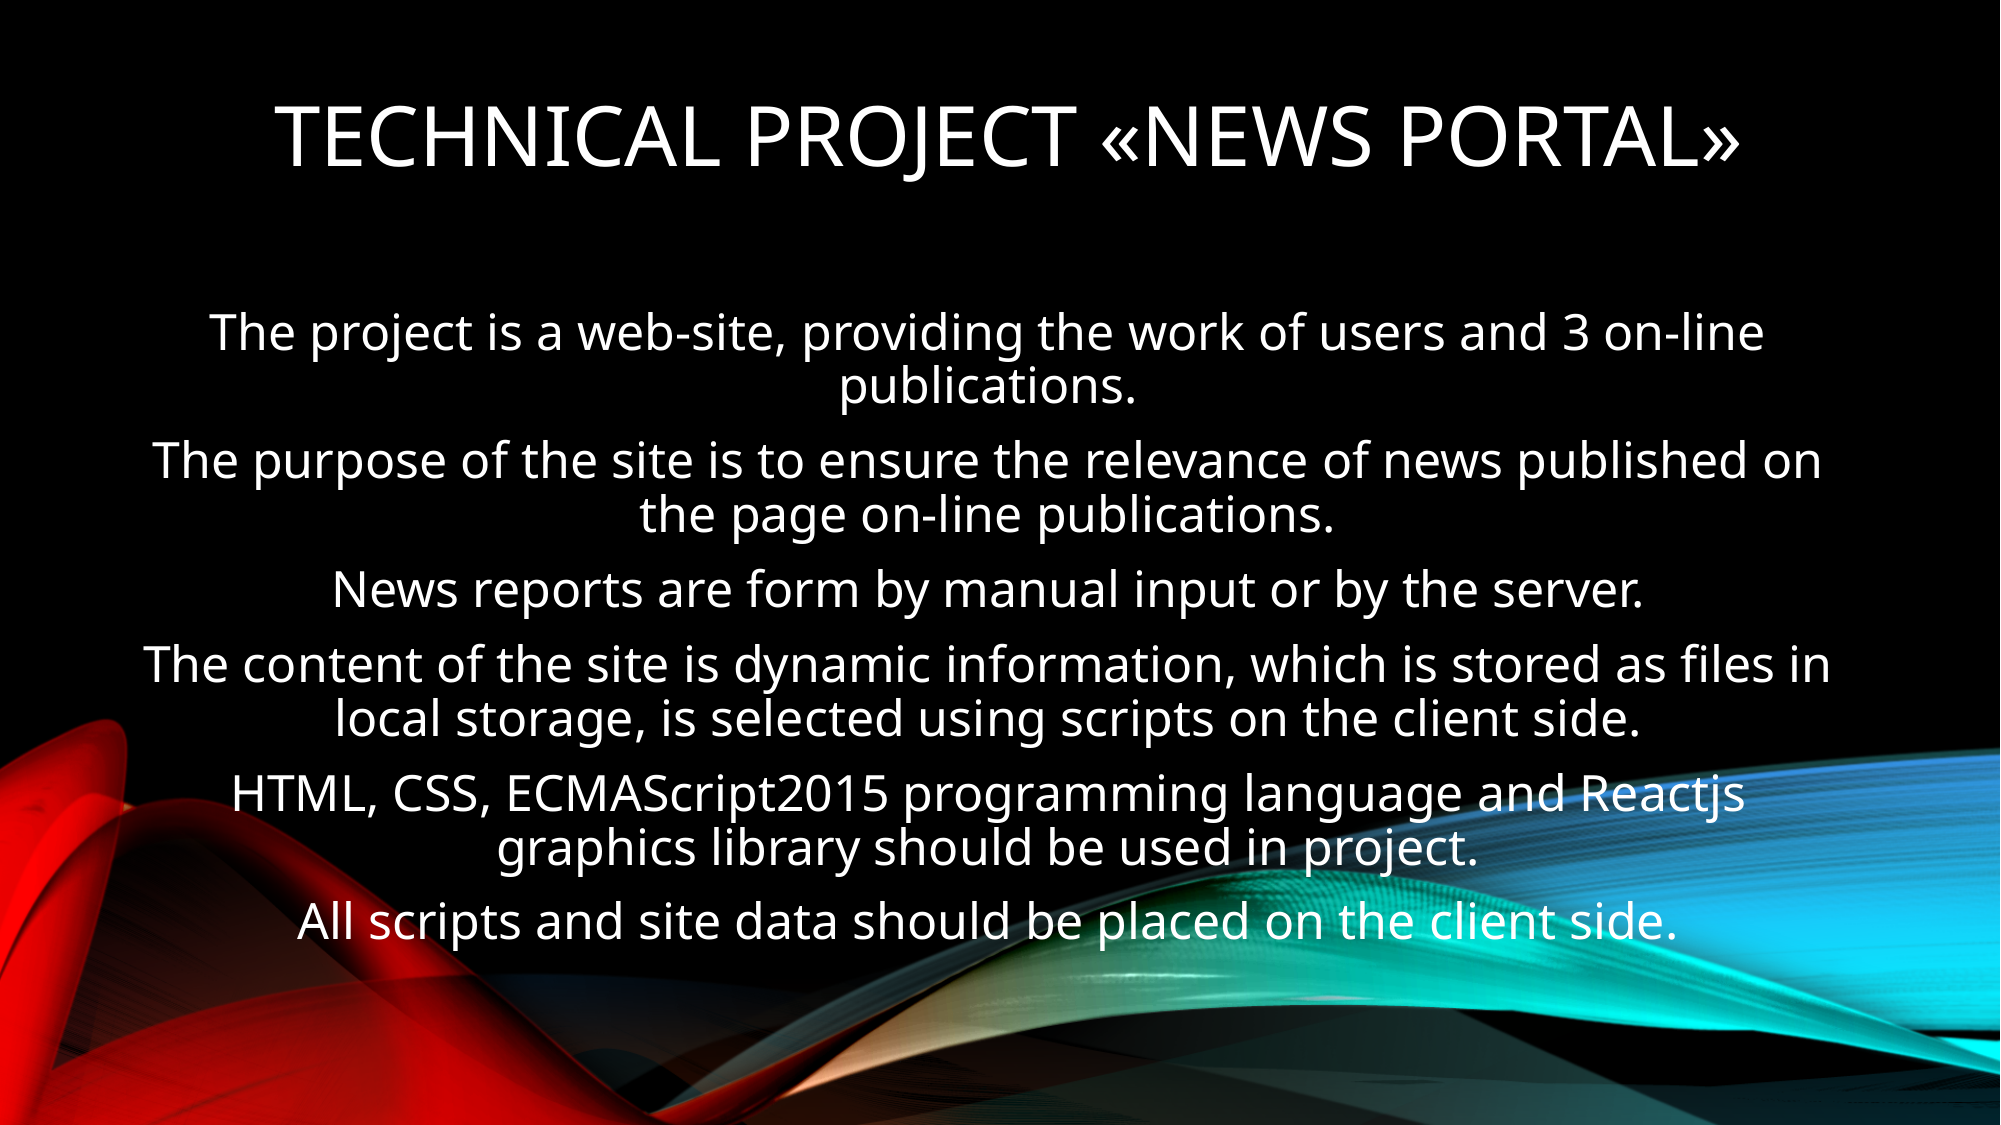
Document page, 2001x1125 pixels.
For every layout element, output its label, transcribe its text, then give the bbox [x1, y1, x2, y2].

list The project is a web-site, providing the work of users and 3 on-line publications. The purpose of the site is to ensure the relevance of news published on the page on-line publications. News reports are form by manual input or by the server. The content of the site is dynamic information, which is stored as files in local storage, is selected using scripts on the client side. HTML, CSS, ECMAScript2015 programming language and Reactjs graphics library should be used in project. All scripts and site data should be placed on the client side. [128, 223, 1849, 613]
title Techniсal project «NEWS PORTAL» [128, 0, 1890, 192]
picture [0, 717, 2000, 1125]
